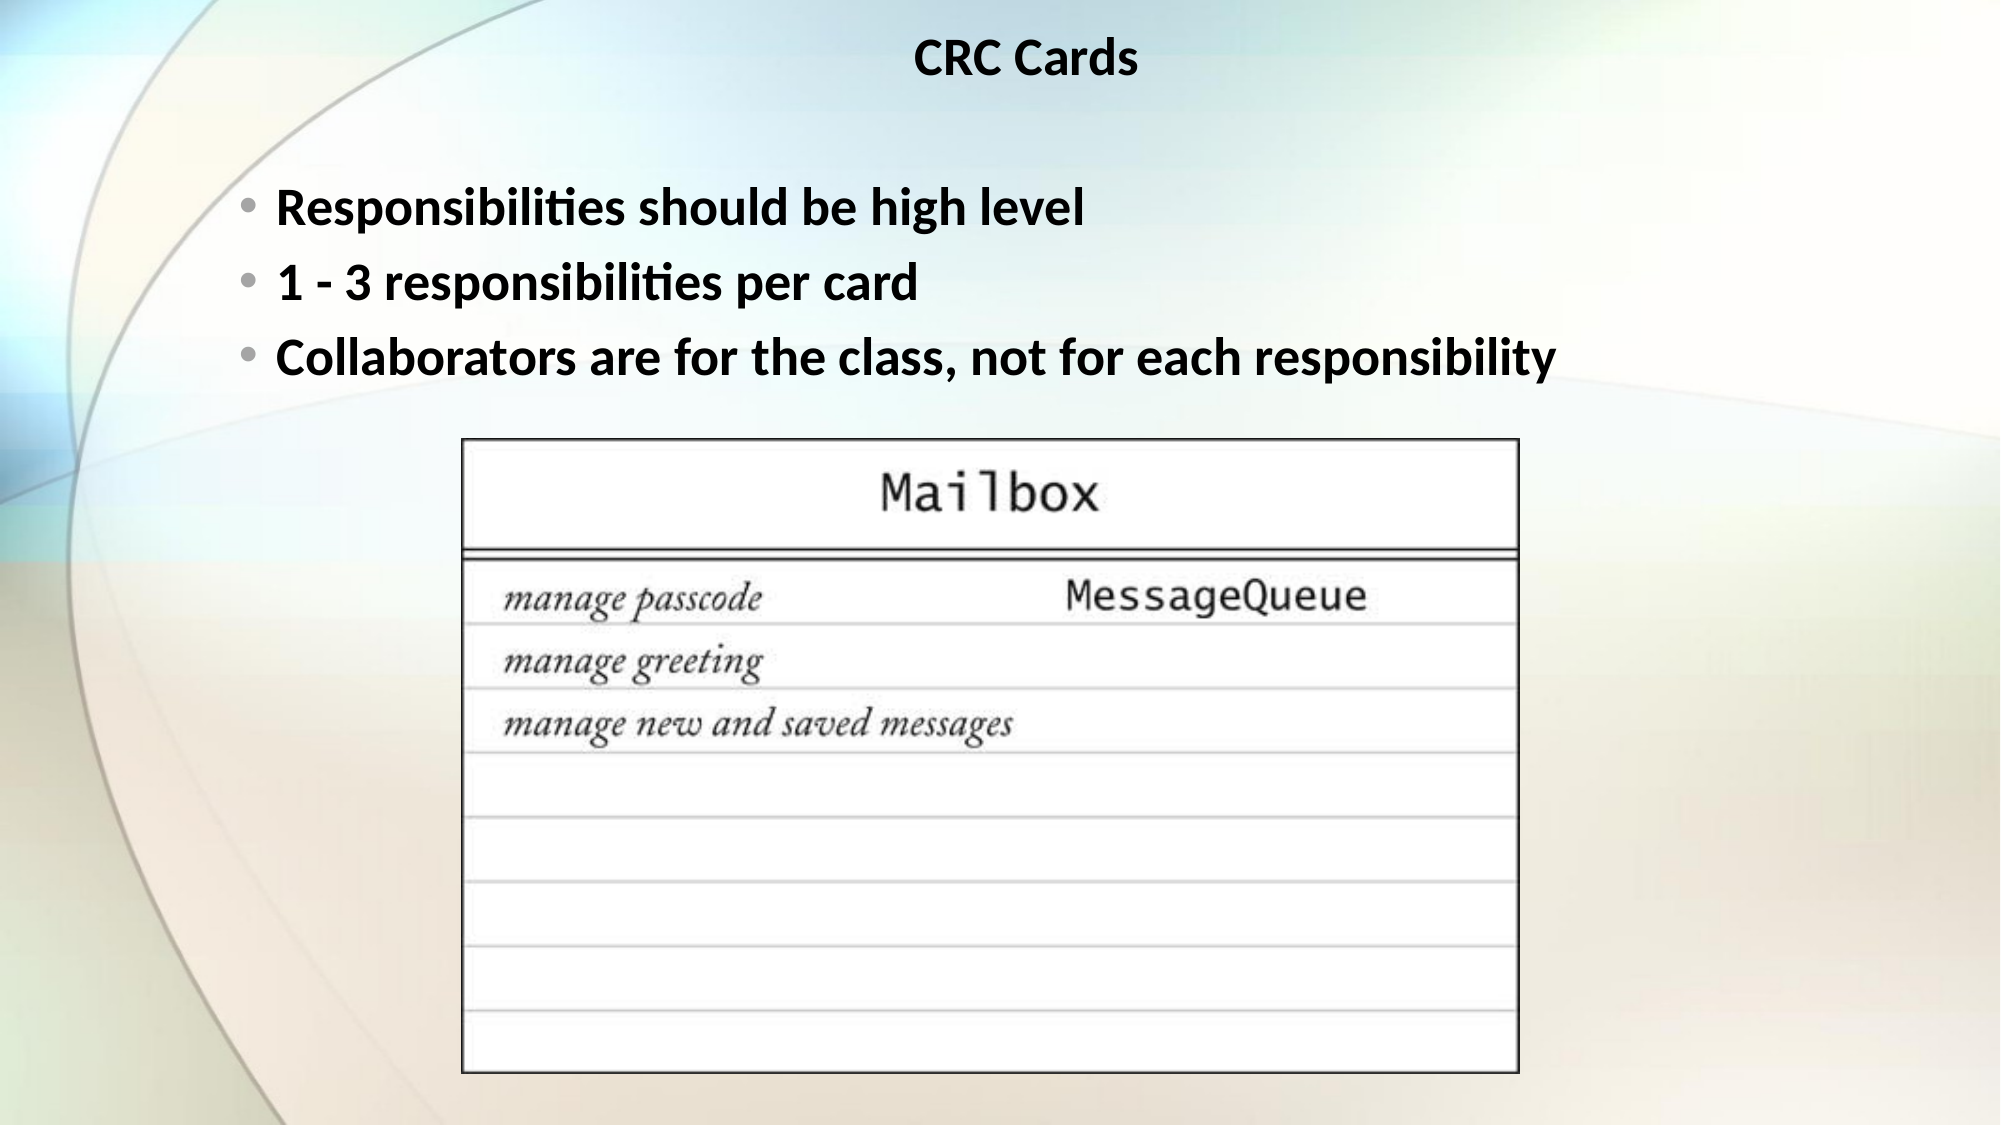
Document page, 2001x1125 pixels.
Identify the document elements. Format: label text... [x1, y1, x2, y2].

picture [0, 0, 2001, 1125]
picture [461, 438, 1521, 1075]
list CRC Cards Responsibilities should be high level 1 - 3 responsibilities per card Collaborators are for the class, not for each responsibility [223, 21, 1831, 1125]
